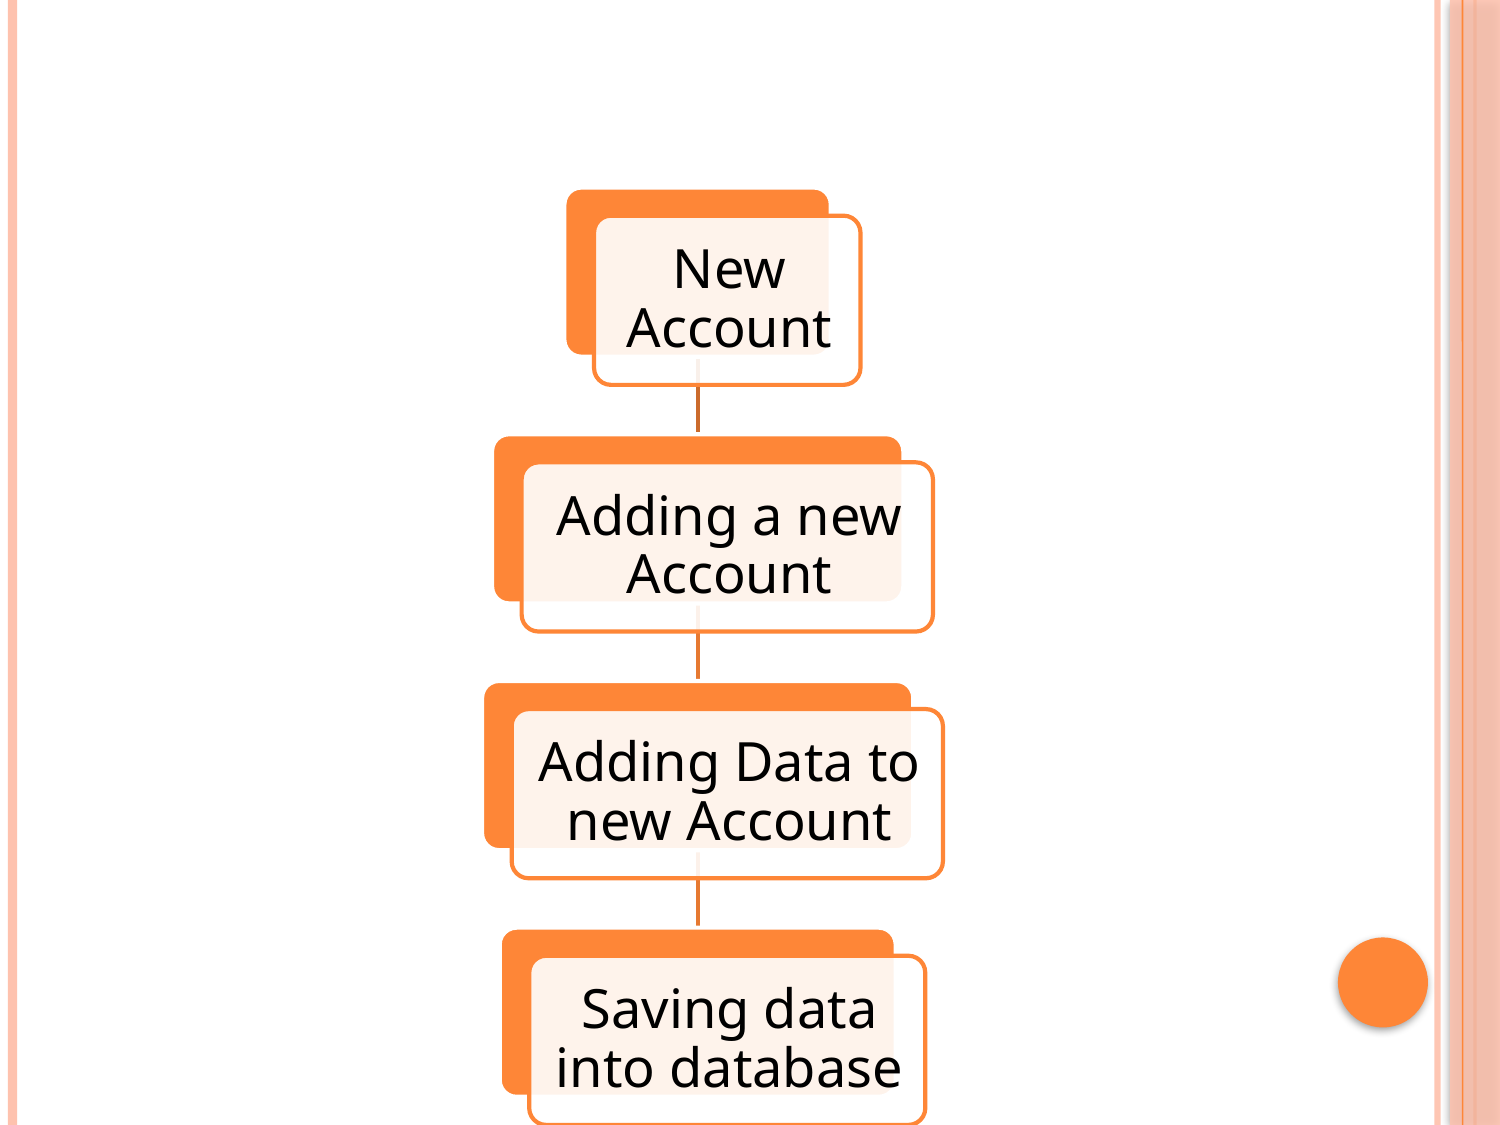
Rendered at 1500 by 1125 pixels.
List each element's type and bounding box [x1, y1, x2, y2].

text_box [99, 186, 1326, 1125]
